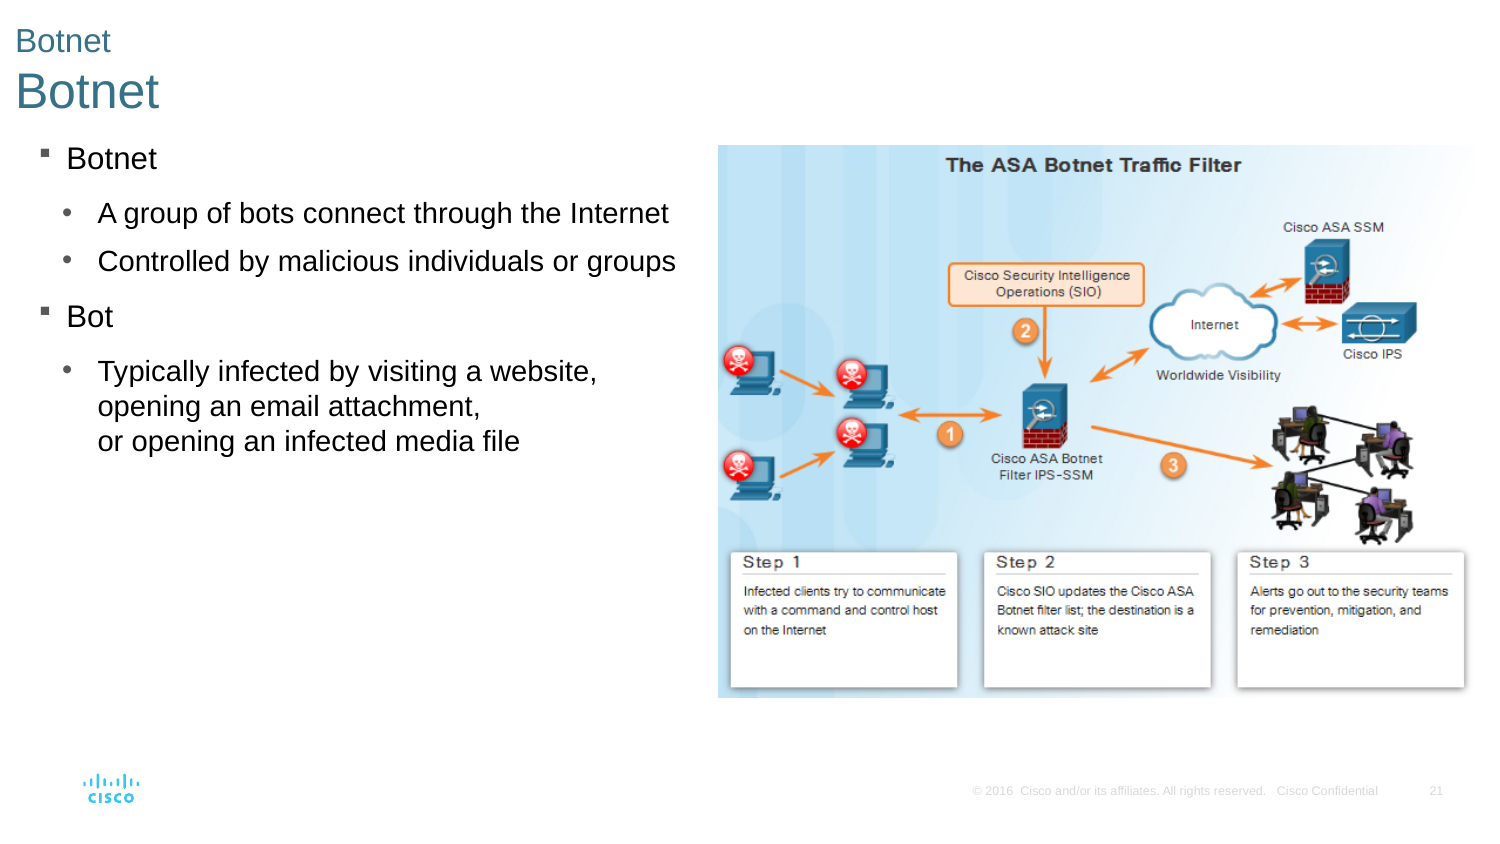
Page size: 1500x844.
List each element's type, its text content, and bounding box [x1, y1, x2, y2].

title Botnet Botnet [0, 6, 1500, 131]
picture [718, 145, 1477, 698]
list Botnet A group of bots connect through the Internet Controlled by malicious individuals or groups Bot Typically infected by visiting a website, opening an email attachment, or opening an infected media file [23, 131, 719, 813]
